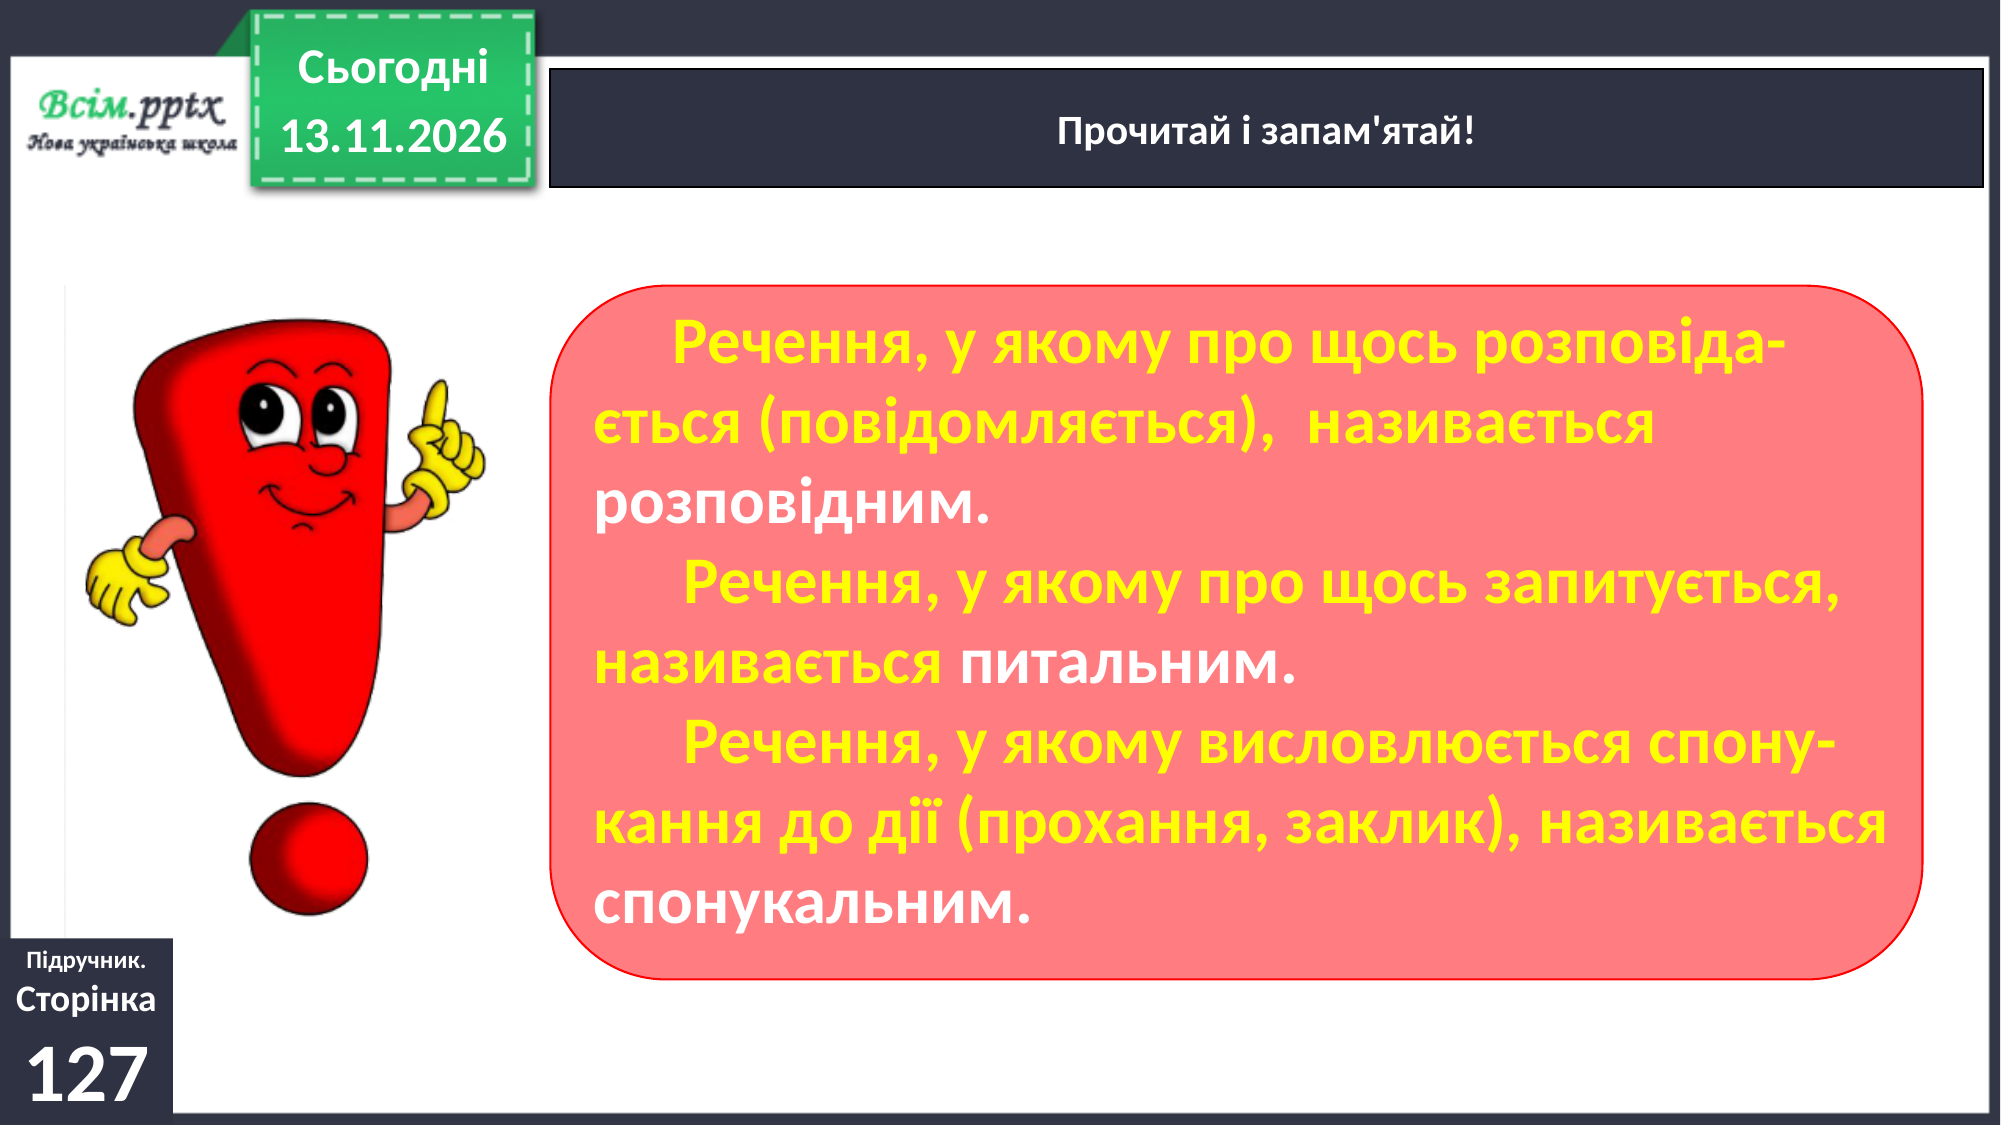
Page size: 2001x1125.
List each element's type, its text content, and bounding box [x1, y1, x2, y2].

text_box Сьогодні [284, 26, 535, 101]
text_box [582, 945, 1891, 981]
text_box Прочитай і запам'ятай! [549, 68, 1984, 188]
text_box [634, 284, 1839, 289]
picture [0, 0, 2001, 1125]
text_box [549, 324, 578, 941]
text_box Речення, у якому про щось розповіда-ється (повідомляється), називається розповідним. Речення, у якому про щось запитується, називається питальним. Речення, у якому висловлюється спону-кання до дії (прохання, заклик), називається спонукальним. [578, 289, 1923, 945]
text_box 18.04.2022 [263, 101, 524, 164]
text_box Підручник. Сторінка 127 [0, 937, 174, 1125]
